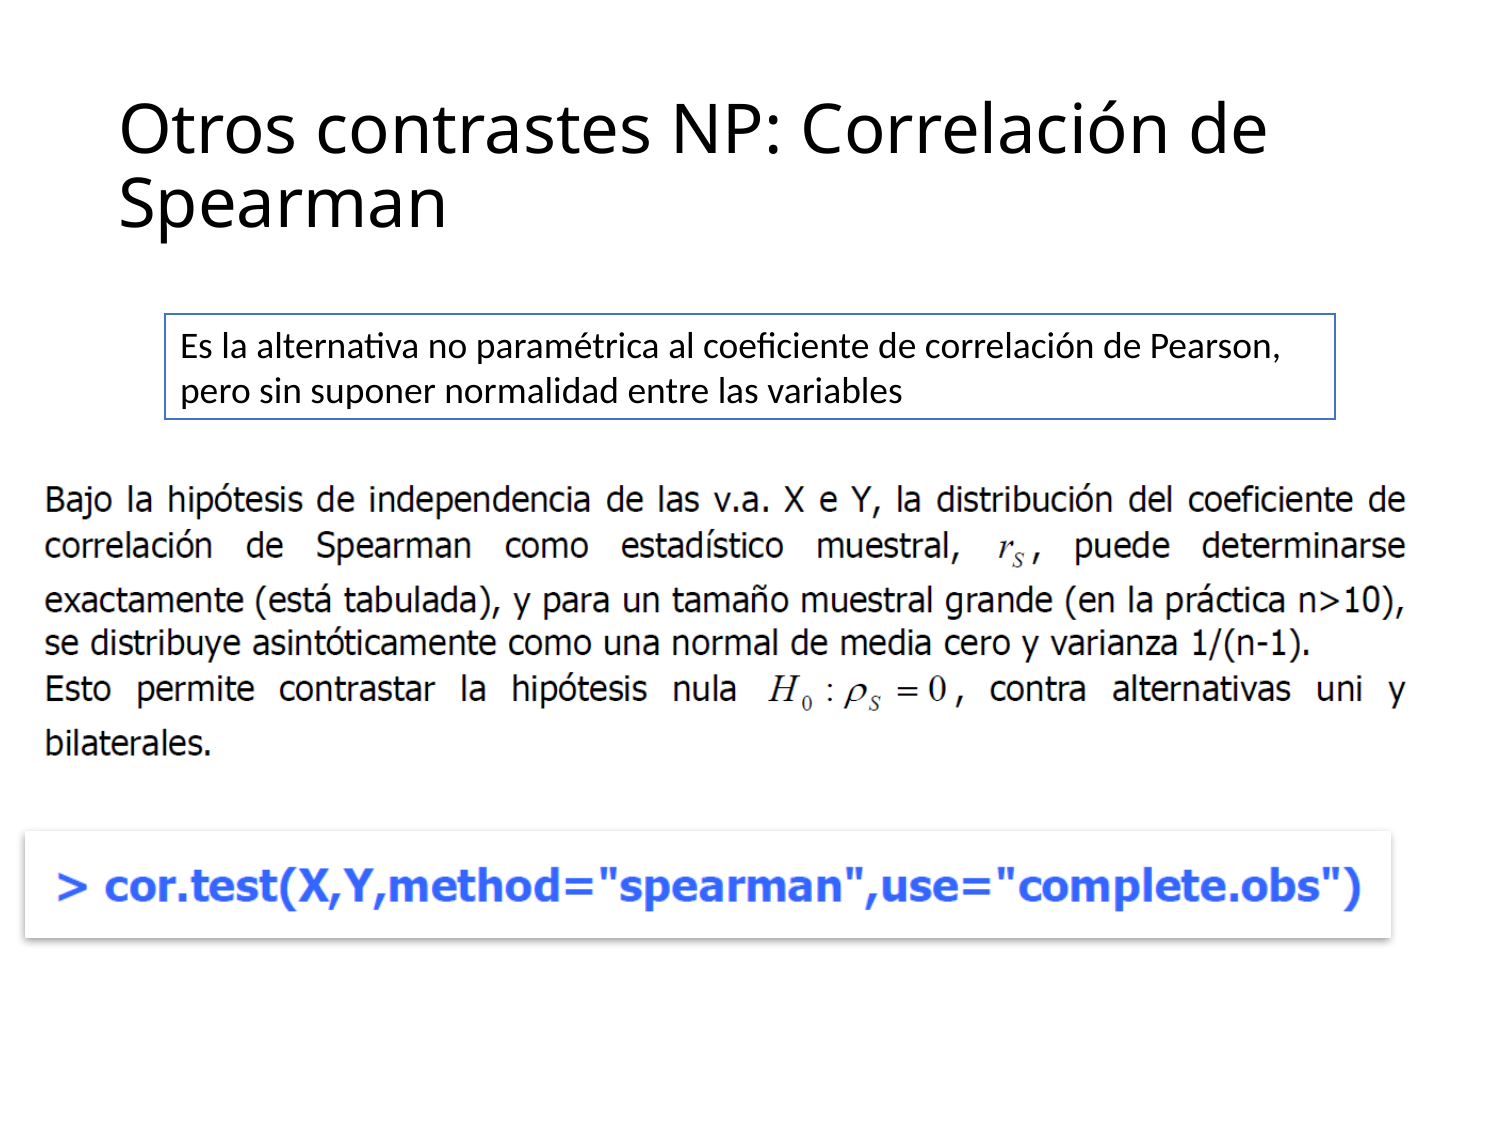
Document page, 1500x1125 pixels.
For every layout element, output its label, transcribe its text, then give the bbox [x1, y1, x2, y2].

text_box Es la alternativa no paramétrica al coeficiente de correlación de Pearson, pero sin suponer normalidad entre las variables [164, 313, 1336, 420]
picture [39, 845, 1376, 924]
title Otros contrastes NP: Correlación de Spearman [103, 59, 1397, 278]
picture [37, 467, 1418, 778]
